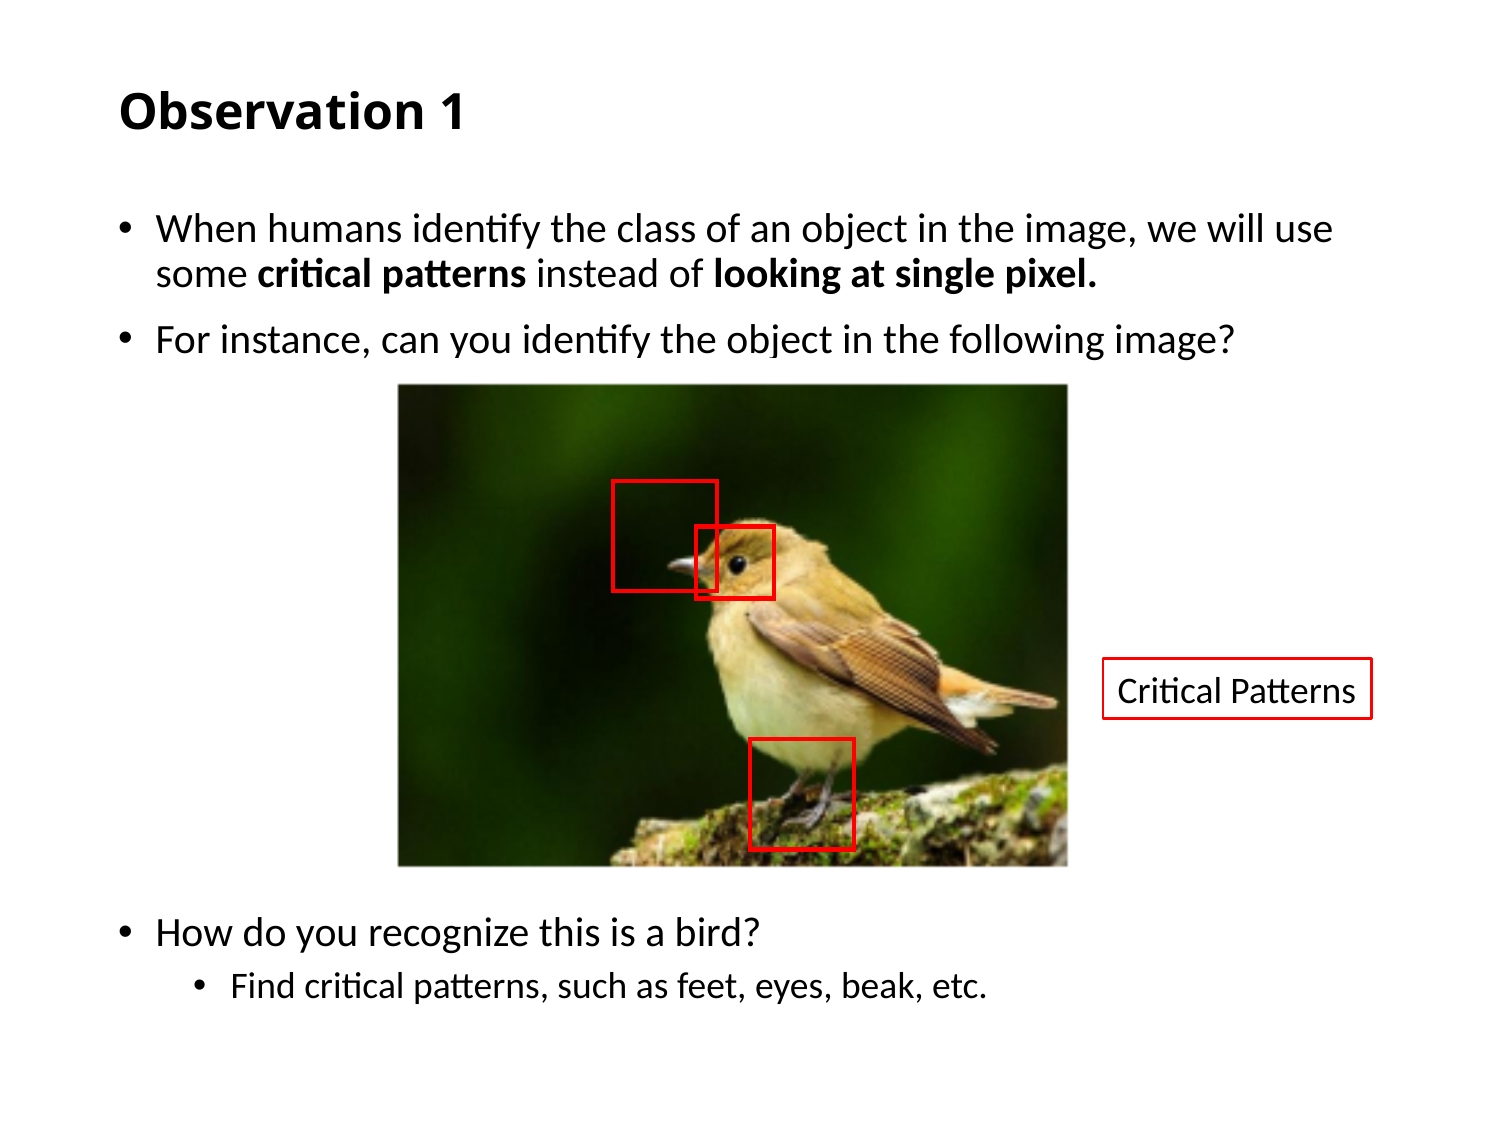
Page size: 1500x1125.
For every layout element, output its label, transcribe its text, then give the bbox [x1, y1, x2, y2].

title Observation 1 [103, 59, 1397, 168]
text_box Critical Patterns [1103, 658, 1372, 719]
picture [388, 358, 1082, 881]
list When humans identify the class of an object in the image, we will use some critical patterns instead of looking at single pixel. For instance, can you identify the object in the following image? How do you recognize this is a bird? Find critical patterns, such as feet, eyes, beak, etc. [103, 199, 1397, 1090]
